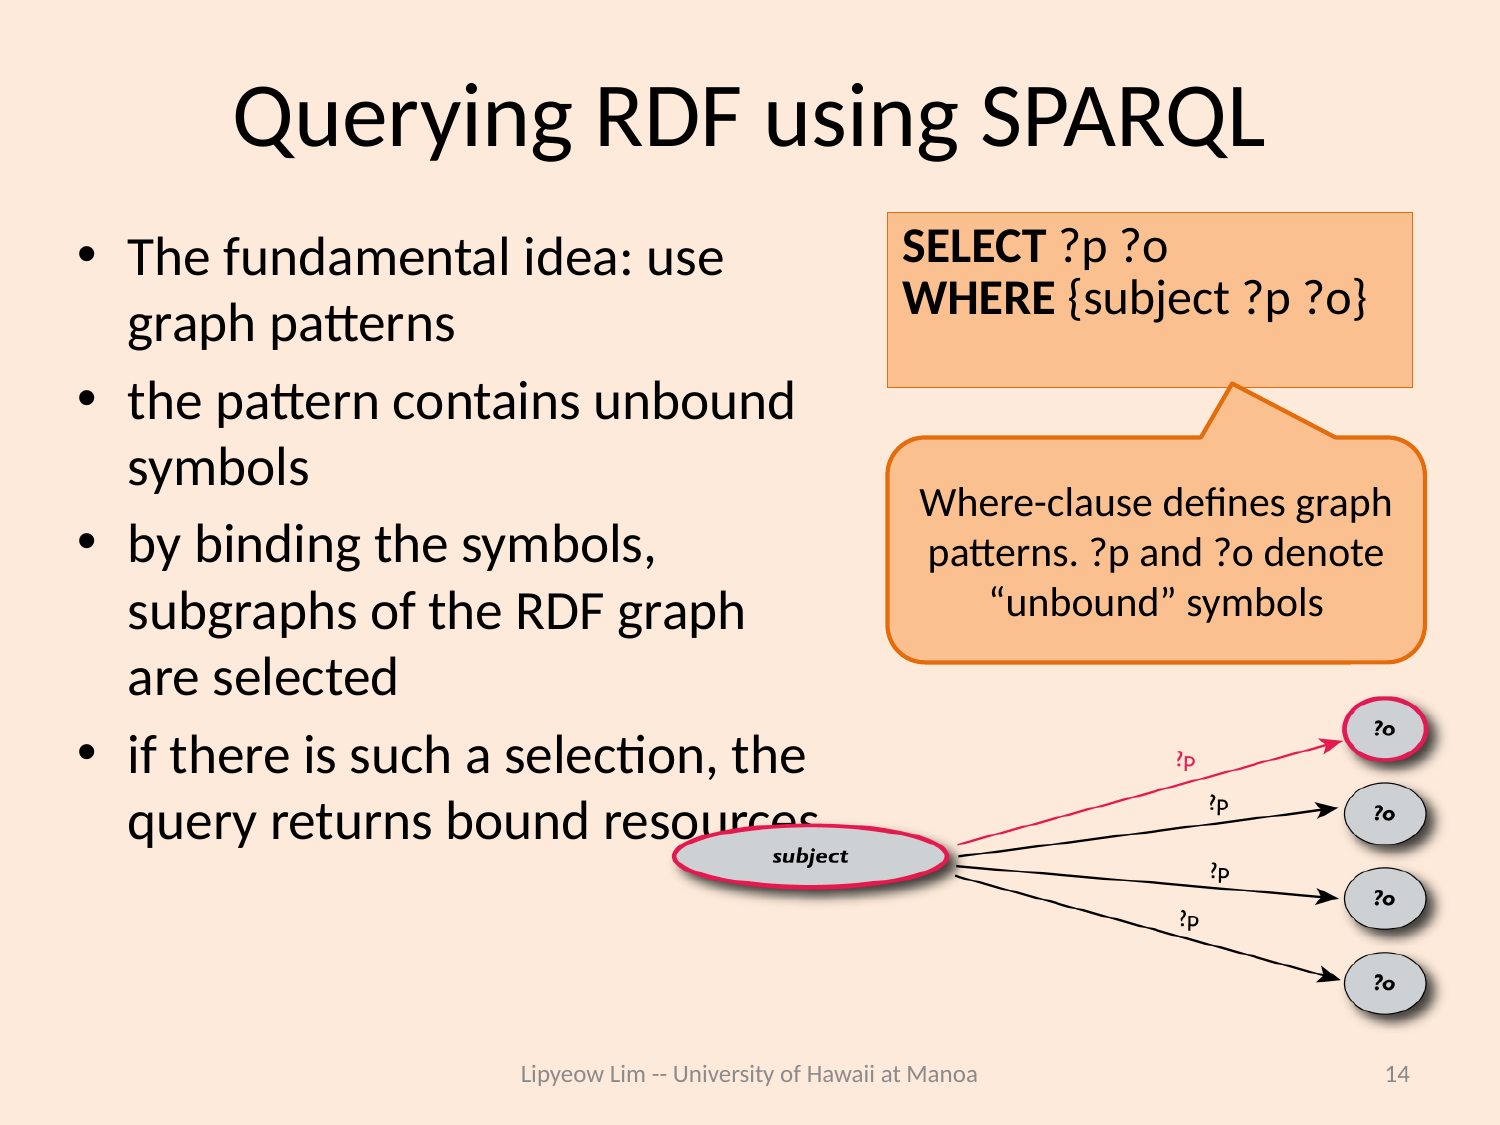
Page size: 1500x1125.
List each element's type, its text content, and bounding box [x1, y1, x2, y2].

list The fundamental idea: use graph patterns the pattern contains unbound symbols by binding the symbols, subgraphs of the RDF graph are selected if there is such a selection, the query returns bound resources [62, 212, 838, 888]
text_box Where-clause defines graph patterns. ?p and ?o denote “unbound” symbols [885, 381, 1428, 665]
picture [662, 687, 1454, 1038]
text_box SELECT ?p ?o WHERE {subject ?p ?o} [887, 212, 1413, 388]
title Querying RDF using SPARQL [74, 44, 1426, 176]
slide_number 14 [1074, 1047, 1425, 1103]
footer Lipyeow Lim -- University of Hawaii at Manoa [450, 1042, 1050, 1103]
